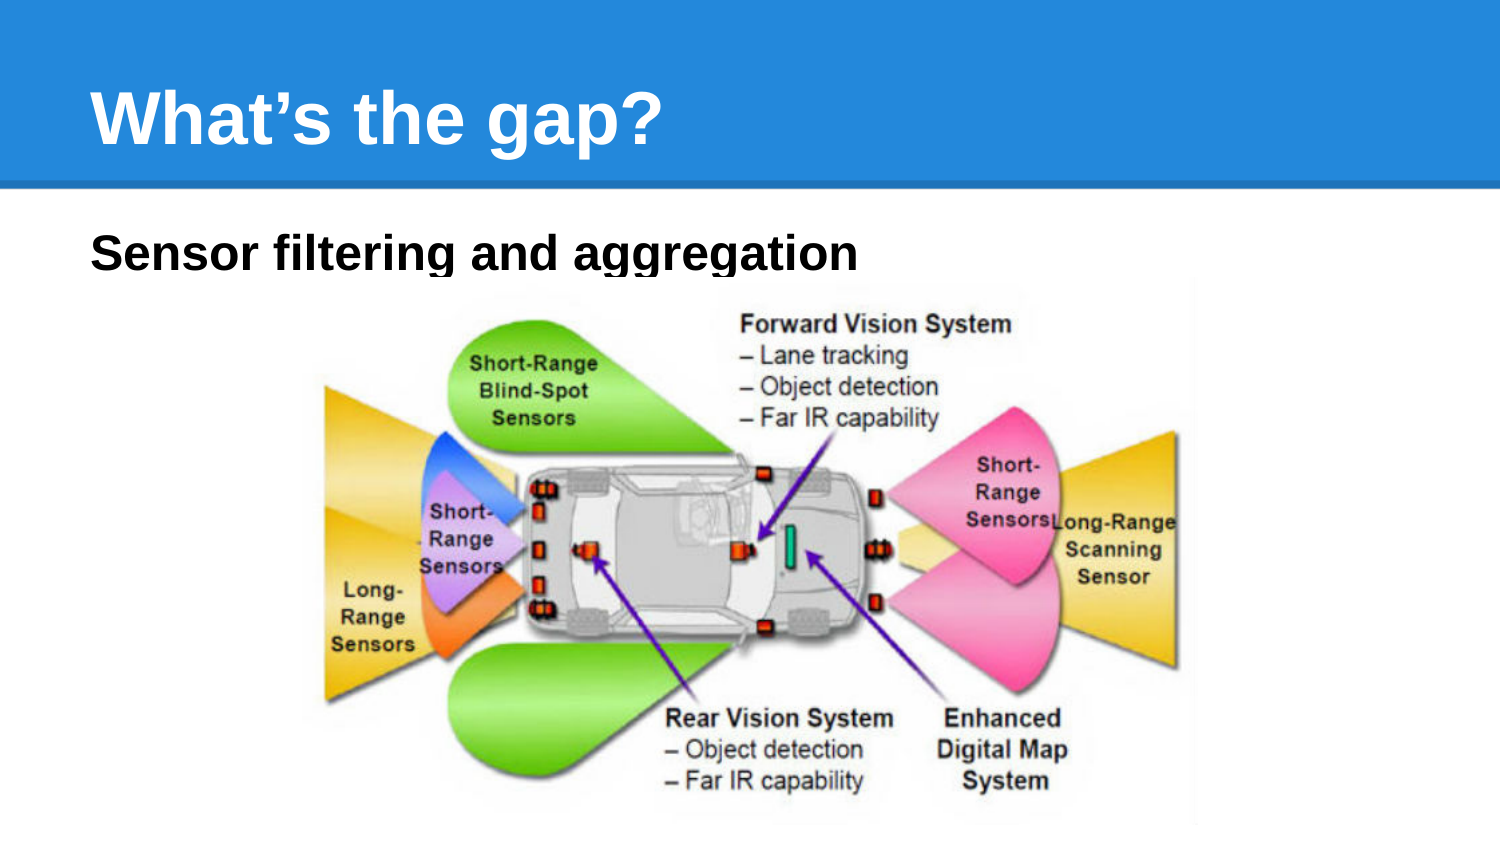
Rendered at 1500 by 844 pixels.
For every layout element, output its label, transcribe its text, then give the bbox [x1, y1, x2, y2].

list Sensor filtering and aggregation [75, 196, 1425, 808]
picture [301, 277, 1199, 825]
title What’s the gap? [75, 33, 1425, 175]
